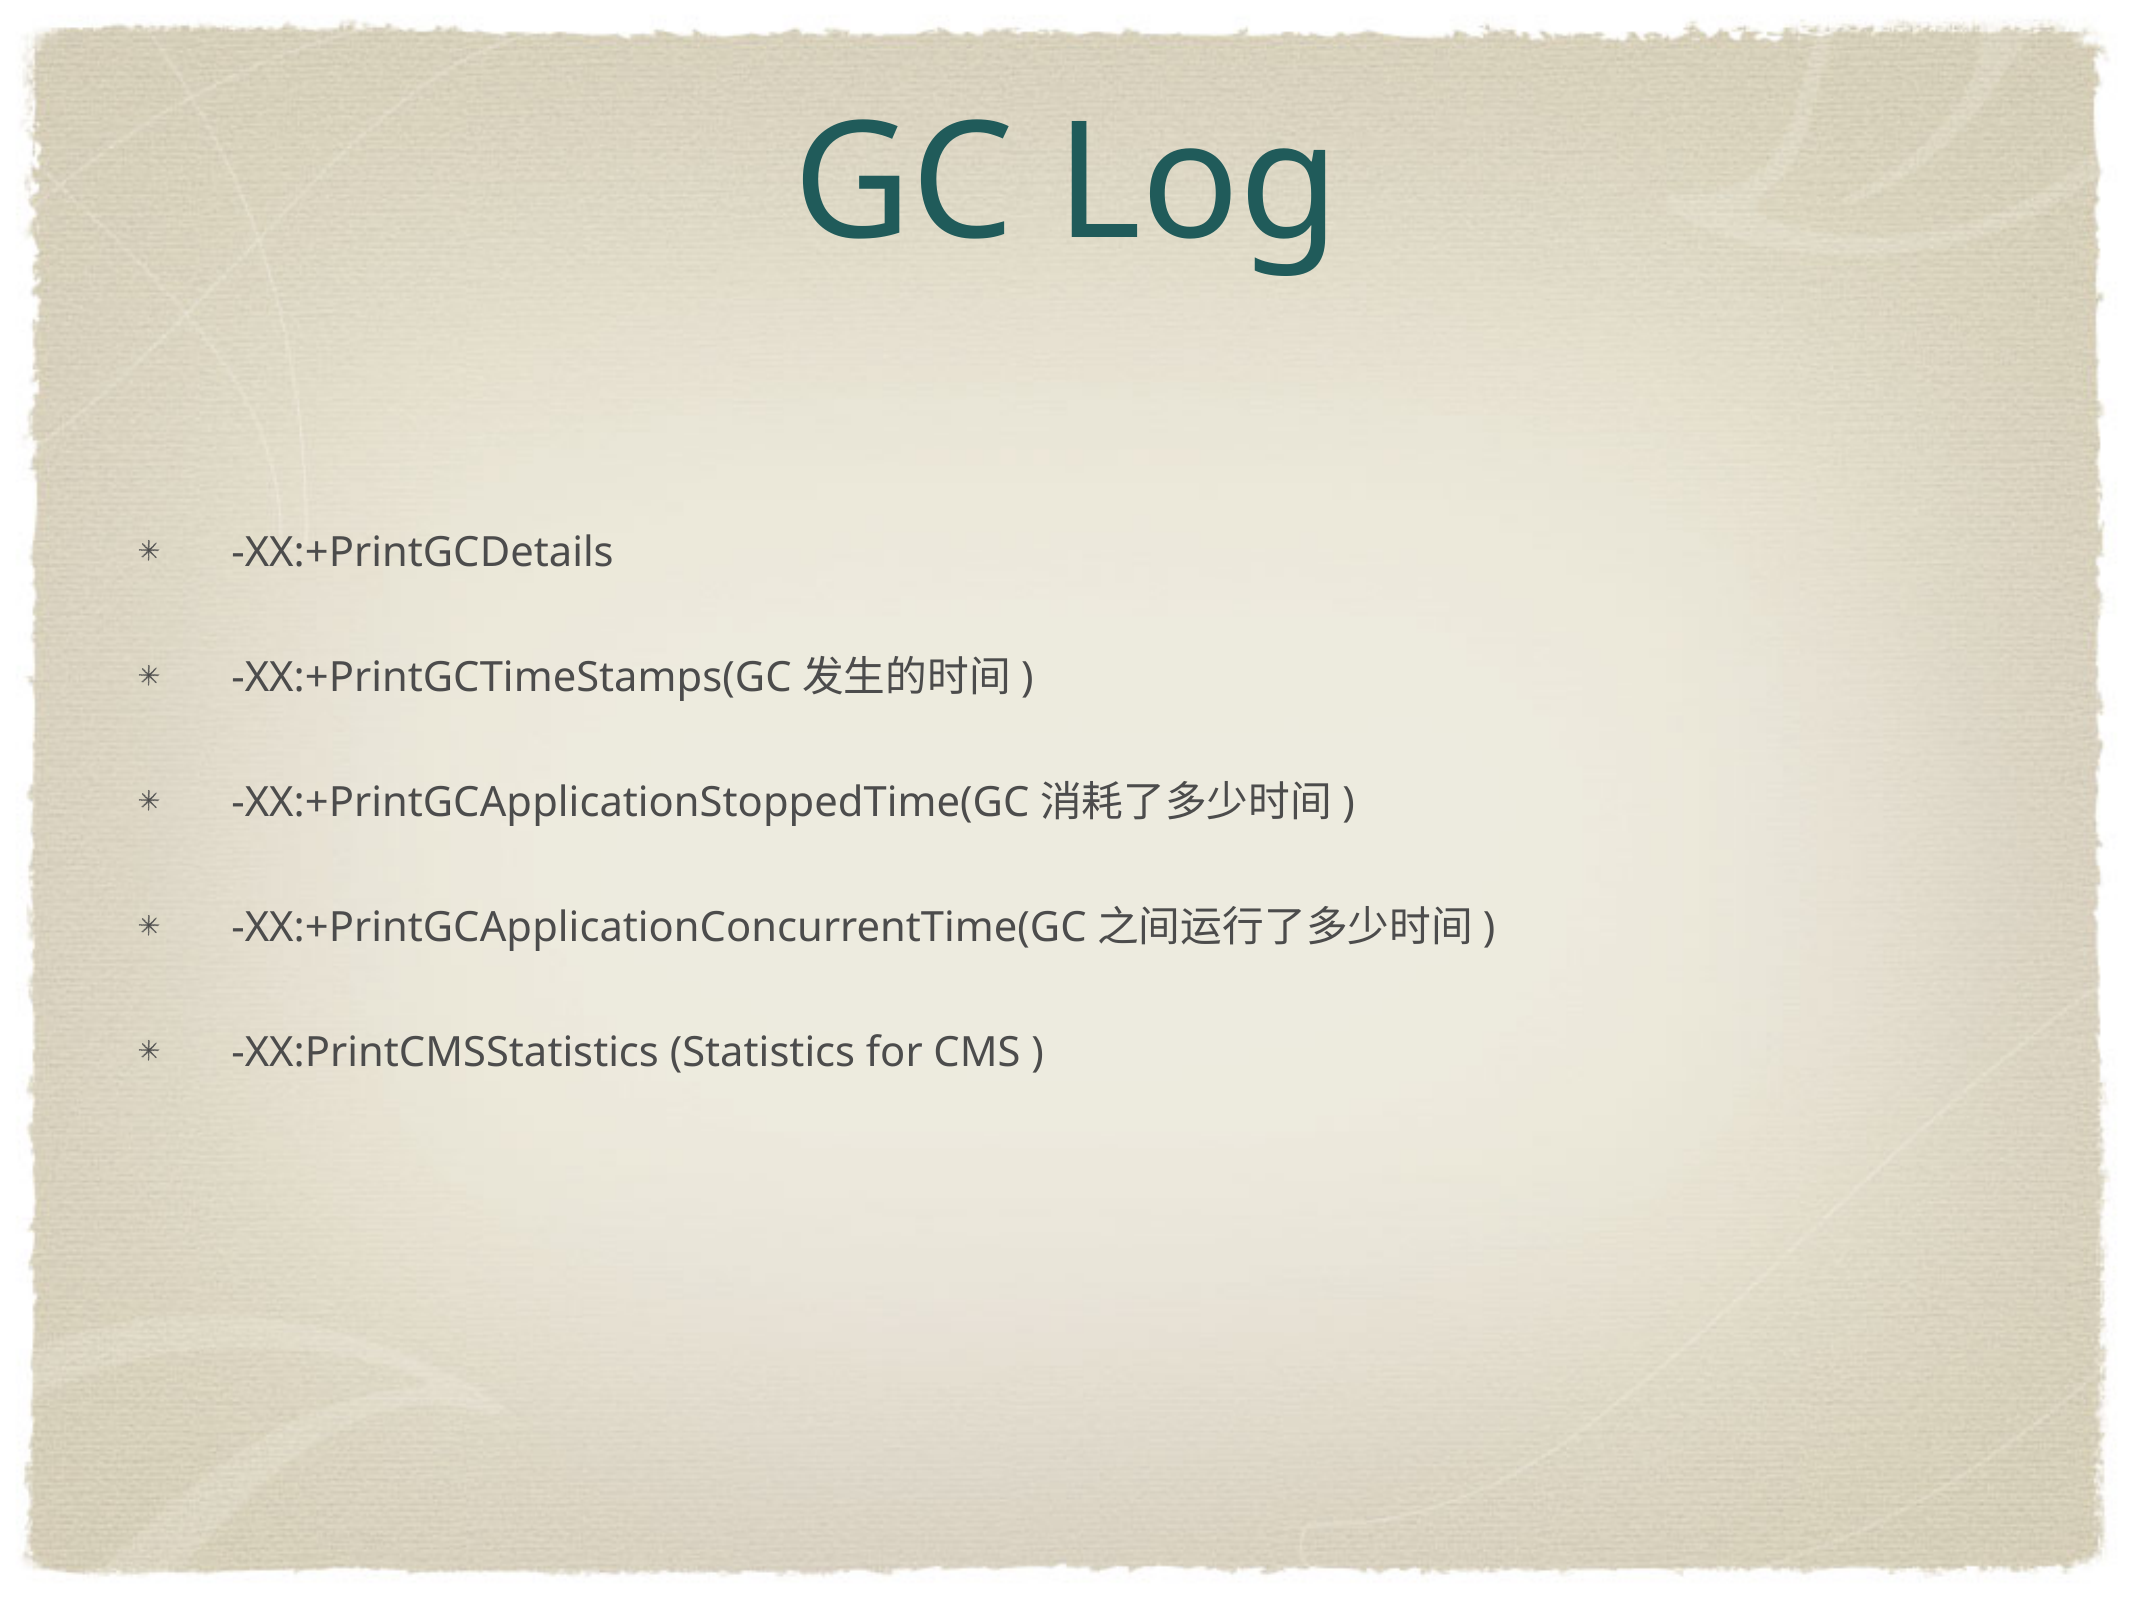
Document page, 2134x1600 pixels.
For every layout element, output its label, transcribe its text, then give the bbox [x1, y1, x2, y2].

picture [0, 0, 2134, 1600]
title GC Log [106, 64, 2027, 331]
list -XX:+PrintGCDetails -XX:+PrintGCTimeStamps(GC发生的时间) -XX:+PrintGCApplicationStoppedTime(GC消耗了多少时间) -XX:+PrintGCApplicationConcurrentTime(GC之间运行了多少时间) -XX:PrintCMSStatistics (Statistics for CMS ) [128, 205, 2005, 1395]
